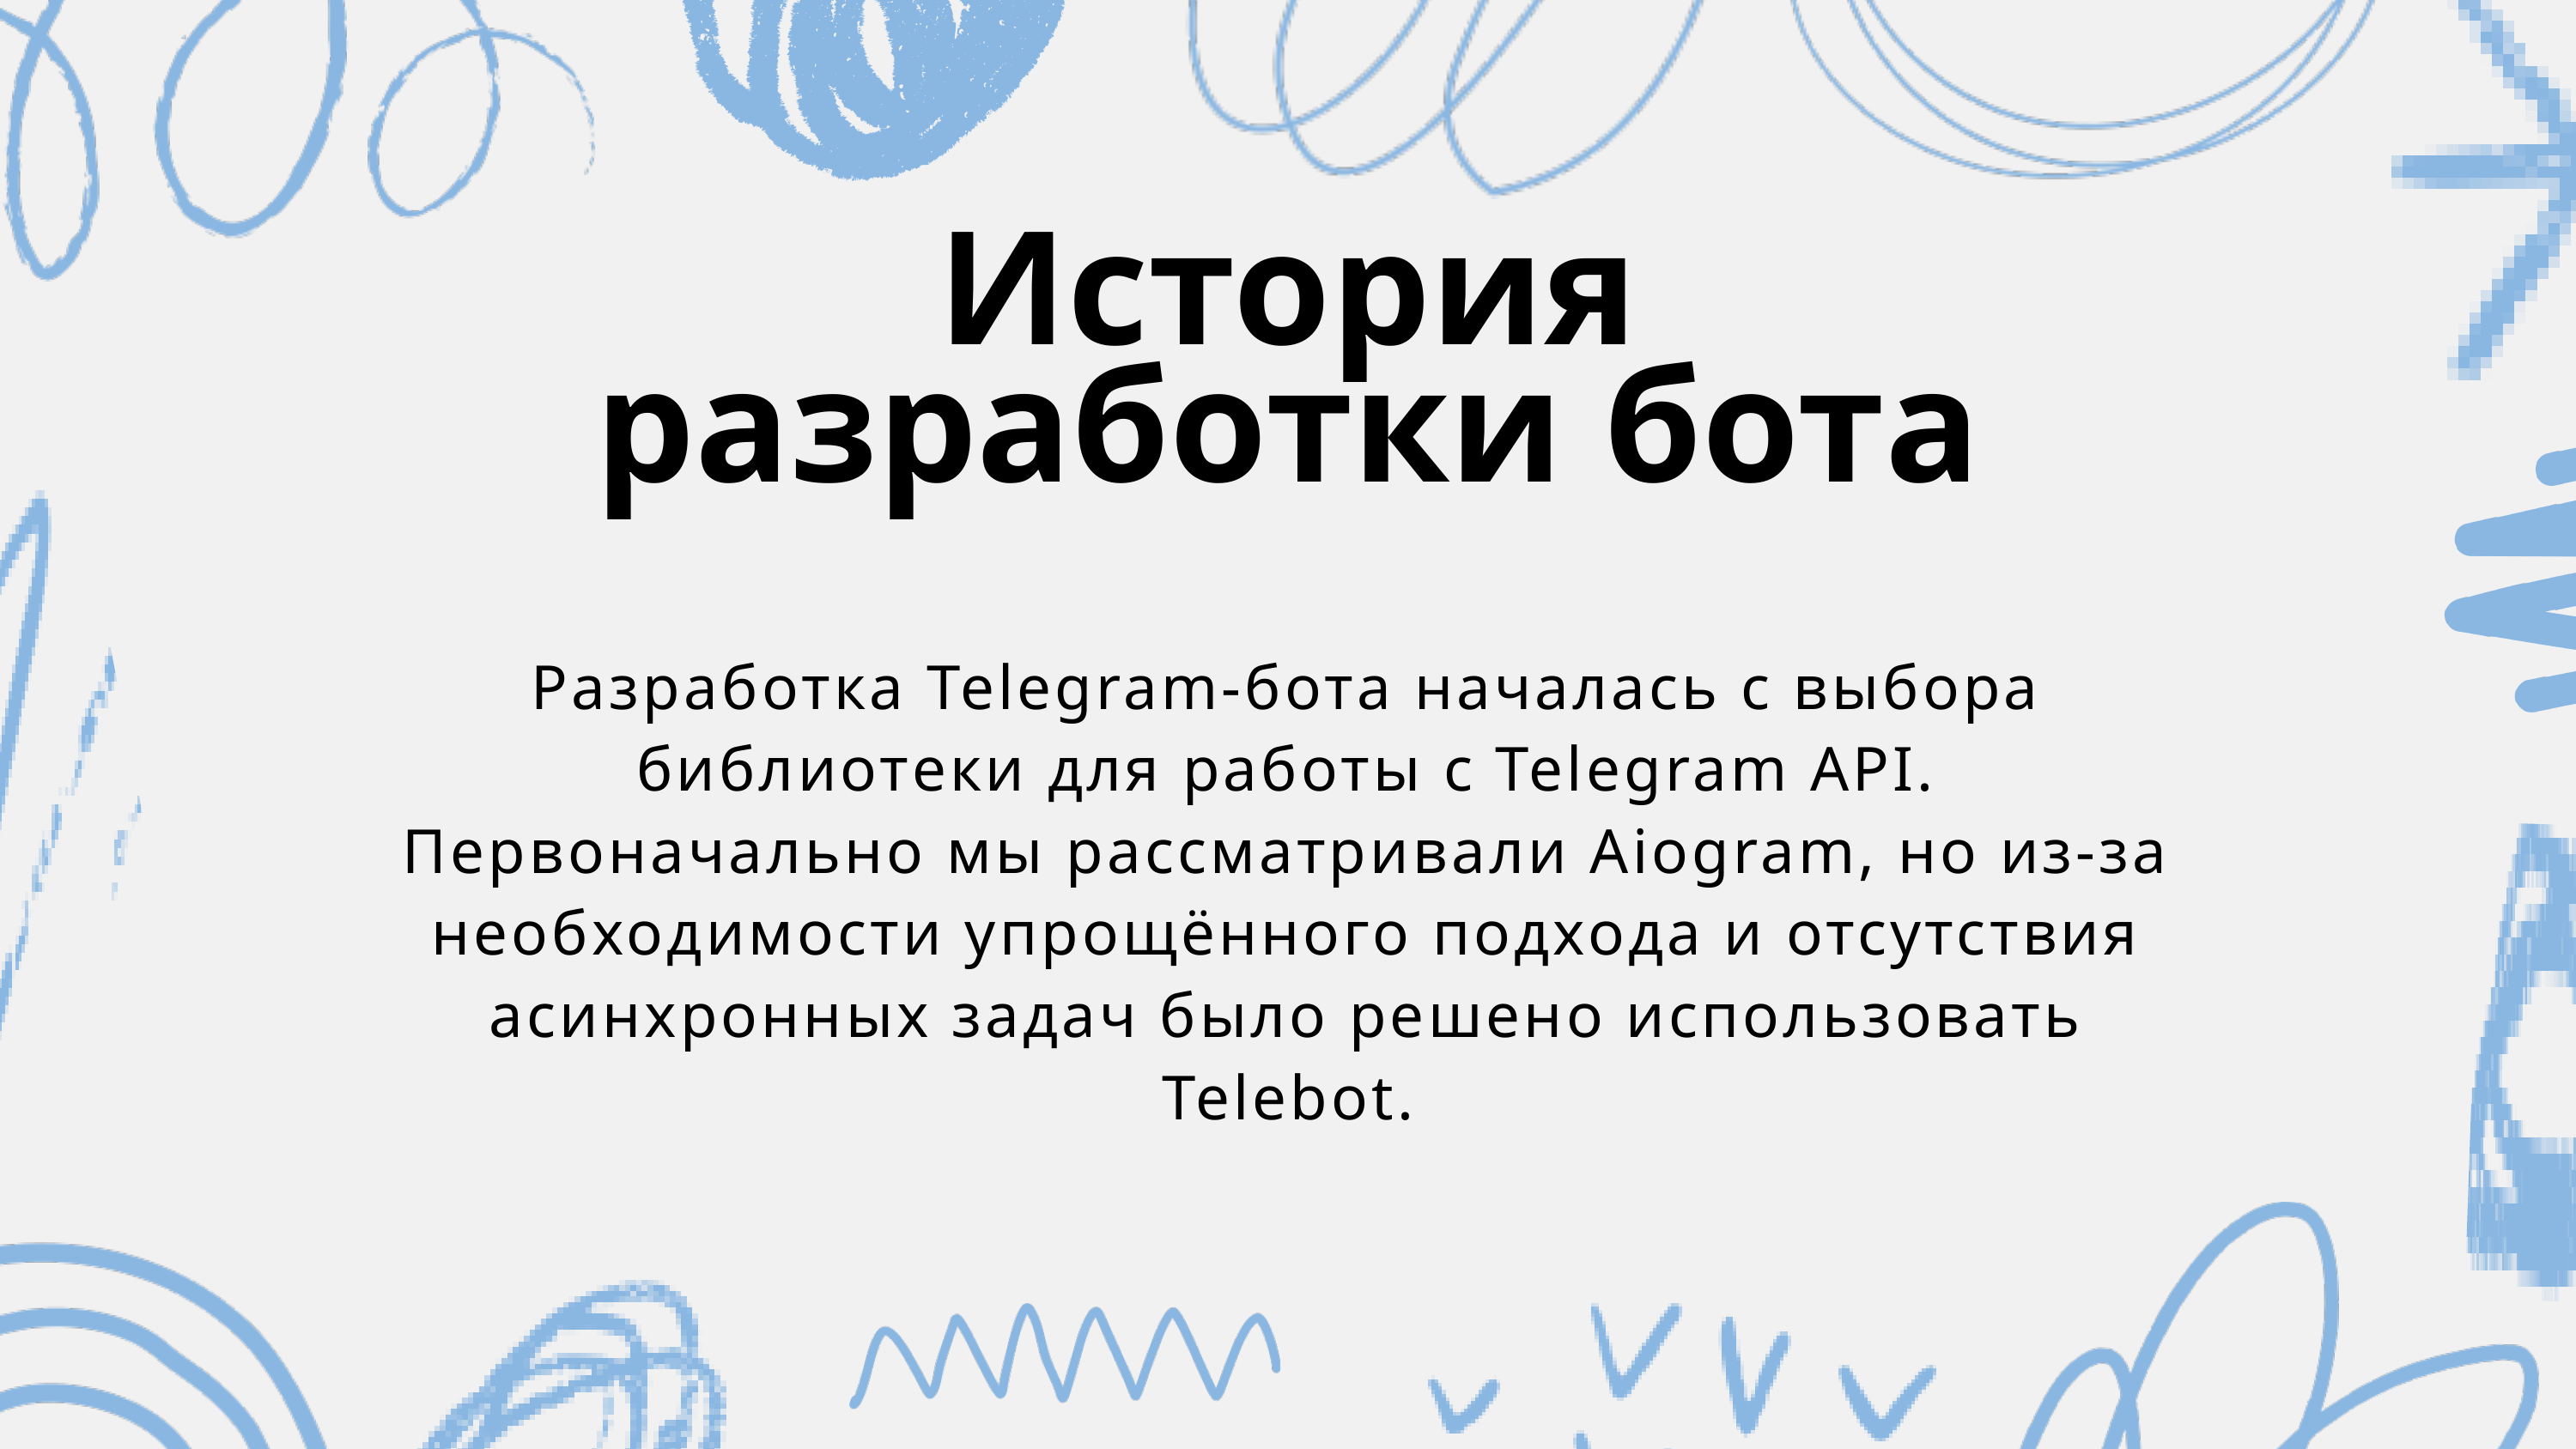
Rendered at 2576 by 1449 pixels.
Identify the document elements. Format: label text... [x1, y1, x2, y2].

text_box Разработка Telegram-бота началась с выбора библиотеки для работы с Telegram API. Первоначально мы рассматривали Aiogram, но из-за необходимости упрощённого подхода и отсутствия асинхронных задач было решено использовать Telebot. [398, 639, 2177, 1132]
text_box [2464, 822, 2576, 1302]
text_box [1043, 0, 1818, 200]
text_box [0, 0, 596, 282]
text_box [2391, 0, 2576, 380]
text_box [0, 333, 181, 1046]
text_box [680, 0, 1089, 183]
text_box [1428, 1303, 2002, 1449]
text_box История разработки бота [519, 239, 2057, 513]
text_box [0, 1213, 362, 1449]
text_box [2431, 380, 2576, 822]
text_box [1818, 0, 2391, 183]
text_box [849, 1303, 1281, 1410]
text_box [361, 1280, 726, 1449]
text_box [2002, 1202, 2576, 1449]
